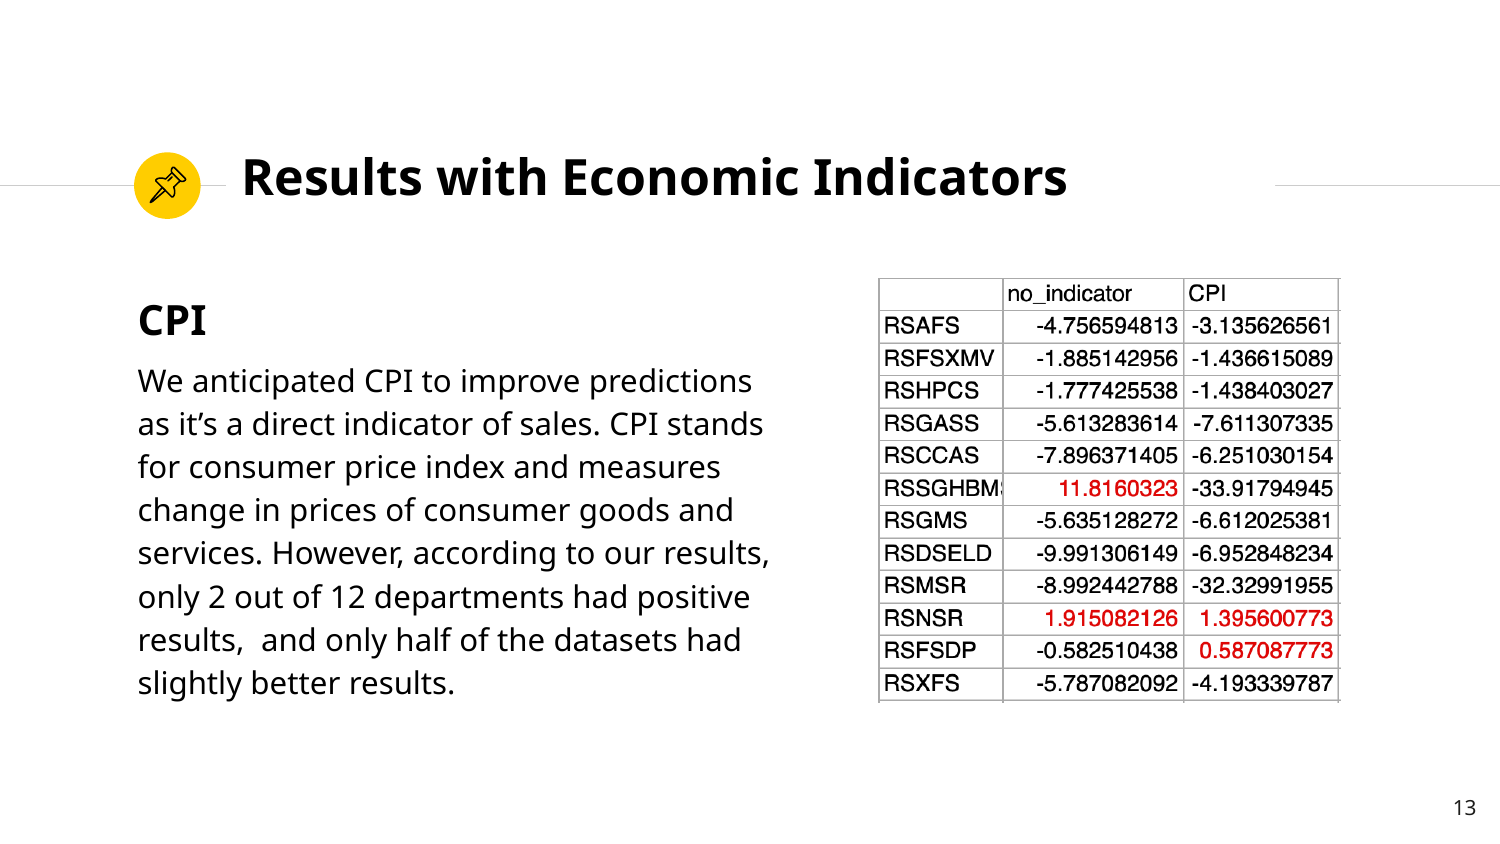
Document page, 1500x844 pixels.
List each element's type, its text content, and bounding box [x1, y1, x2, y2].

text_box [150, 166, 186, 203]
list CPI We anticipated CPI to improve predictions as it’s a direct indicator of sales. CPI stands for consumer price index and measures change in prices of consumer goods and services. However, according to our results, only 2 out of 12 departments had positive results, and only half of the datasets had slightly better results. [122, 278, 801, 829]
slide_number 13 [1401, 779, 1492, 844]
title Results with Economic Indicators [226, 167, 1276, 233]
picture [877, 278, 1341, 704]
